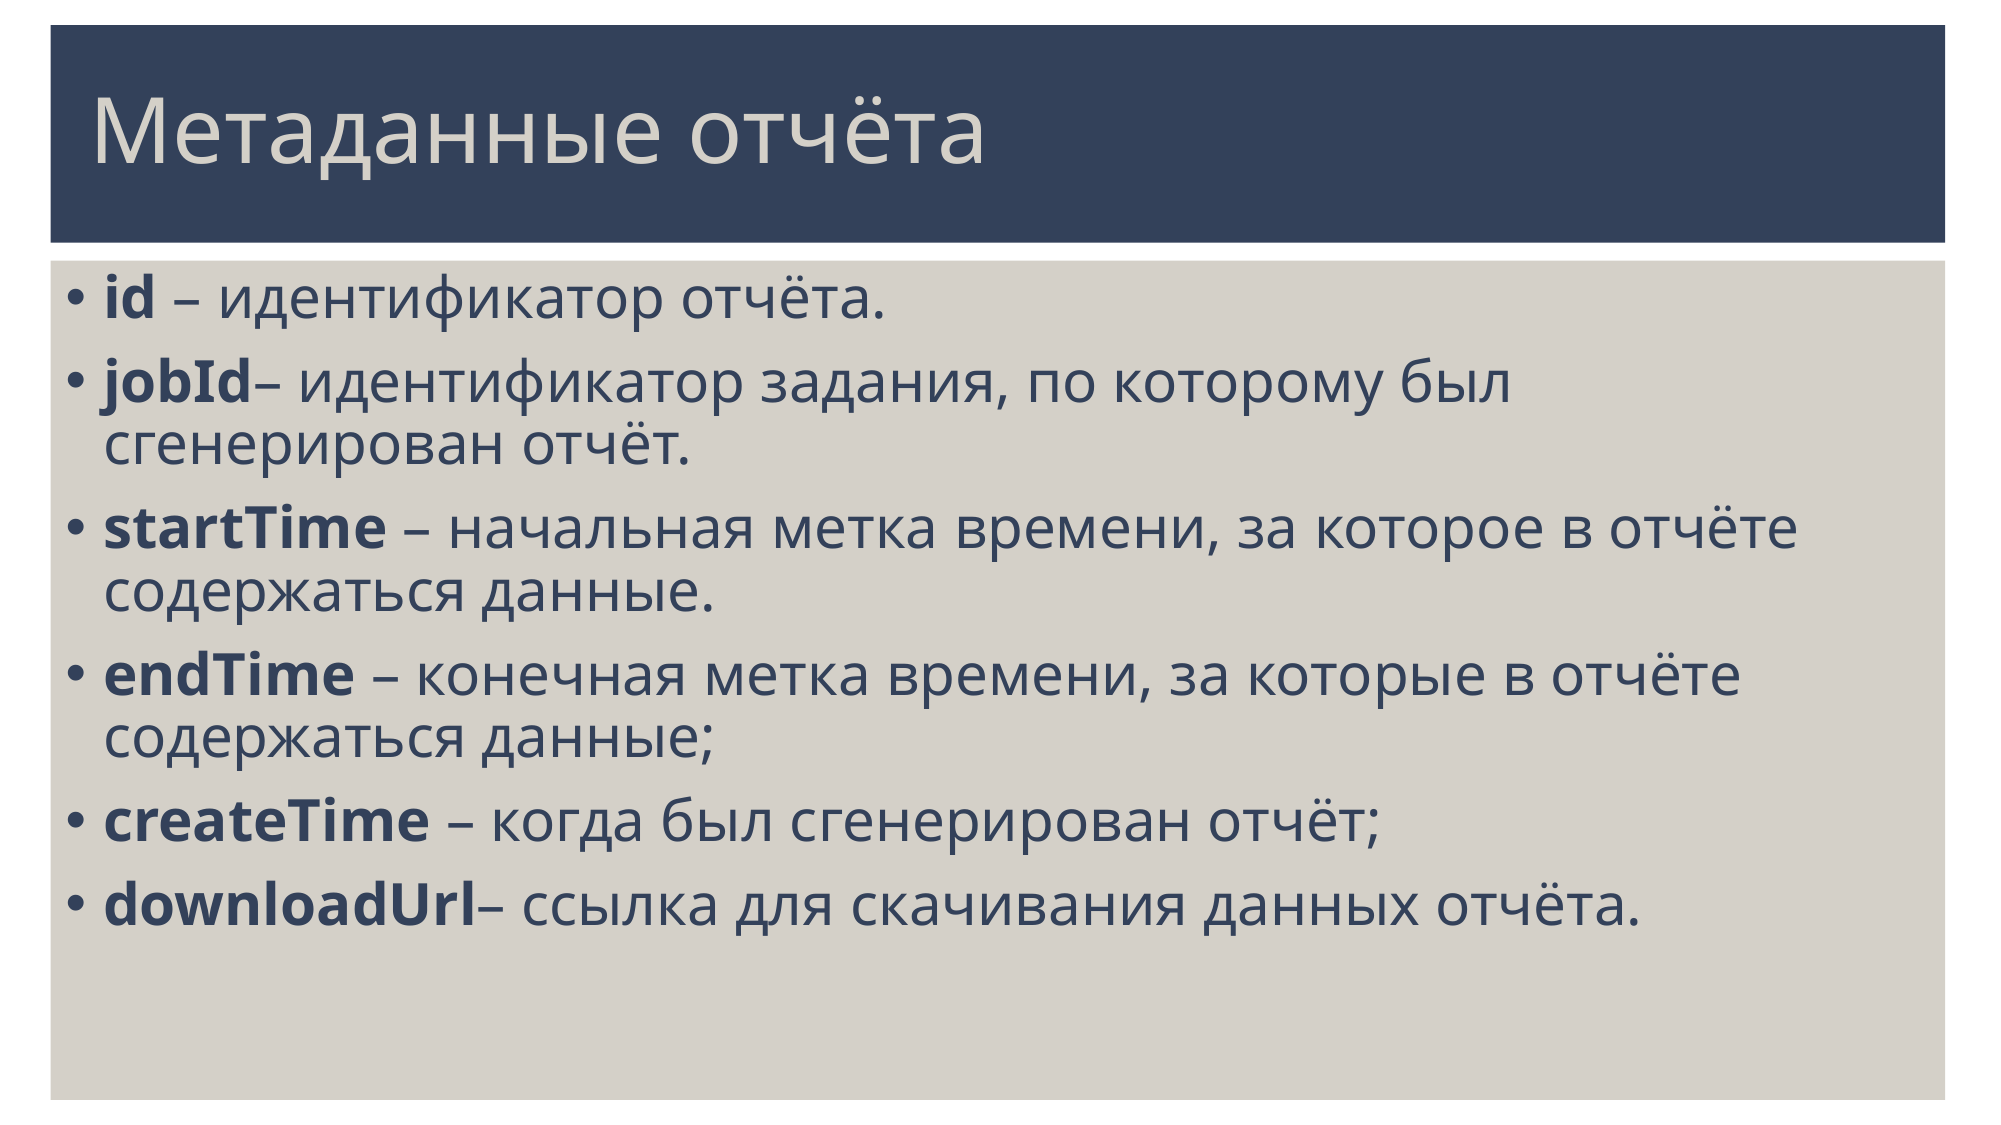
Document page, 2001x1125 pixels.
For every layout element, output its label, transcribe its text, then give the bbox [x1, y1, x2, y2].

list id – идентификатор отчёта. jobId– идентификатор задания, по которому был сгенерирован отчёт. startTime – начальная метка времени, за которое в отчёте содержаться данные. endTime – конечная метка времени, за которые в отчёте содержаться данные; createTime – когда был сгенерирован отчёт; downloadUrl– ссылка для скачивания данных отчёта. [50, 260, 1946, 1100]
title Метаданные отчёта [50, 25, 1946, 243]
